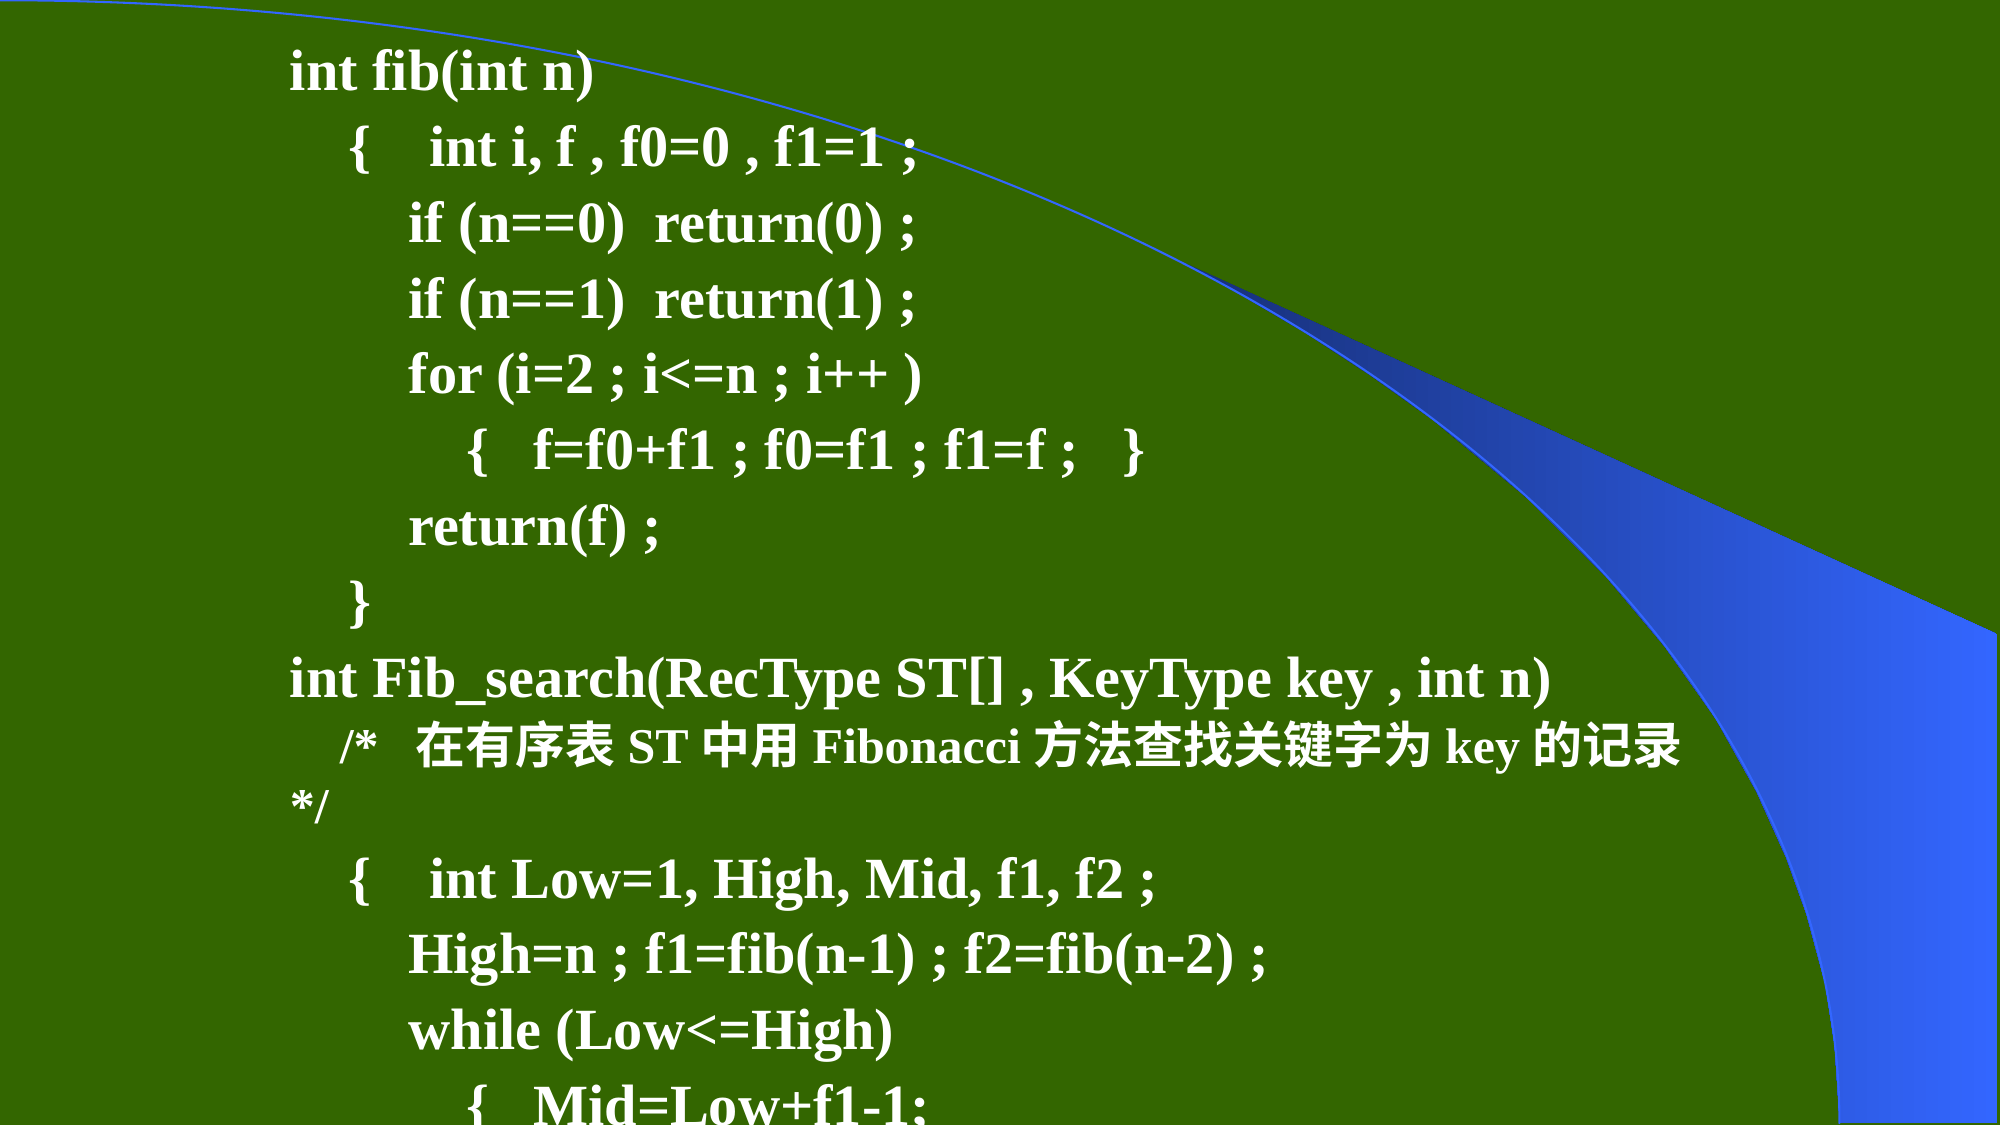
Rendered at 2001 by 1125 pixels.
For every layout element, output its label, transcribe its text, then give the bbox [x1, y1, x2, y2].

text_box int fib(int n) { int i, f , f0=0 , f1=1 ; if (n==0) return(0) ; if (n==1) return(1) ; for (i=2 ; i<=n ; i++ ) { f=f0+f1 ; f0=f1 ; f1=f ; } return(f) ; } int Fib_search(RecType ST[] , KeyType key , int n) /* 在有序表ST中用Fibonacci方法查找关键字为key的记录 */ { int Low=1, High, Mid, f1, f2 ; High=n ; f1=fib(n-1) ; f2=fib(n-2) ; while (Low<=High) { Mid=Low+f1-1; [274, 24, 1721, 1100]
